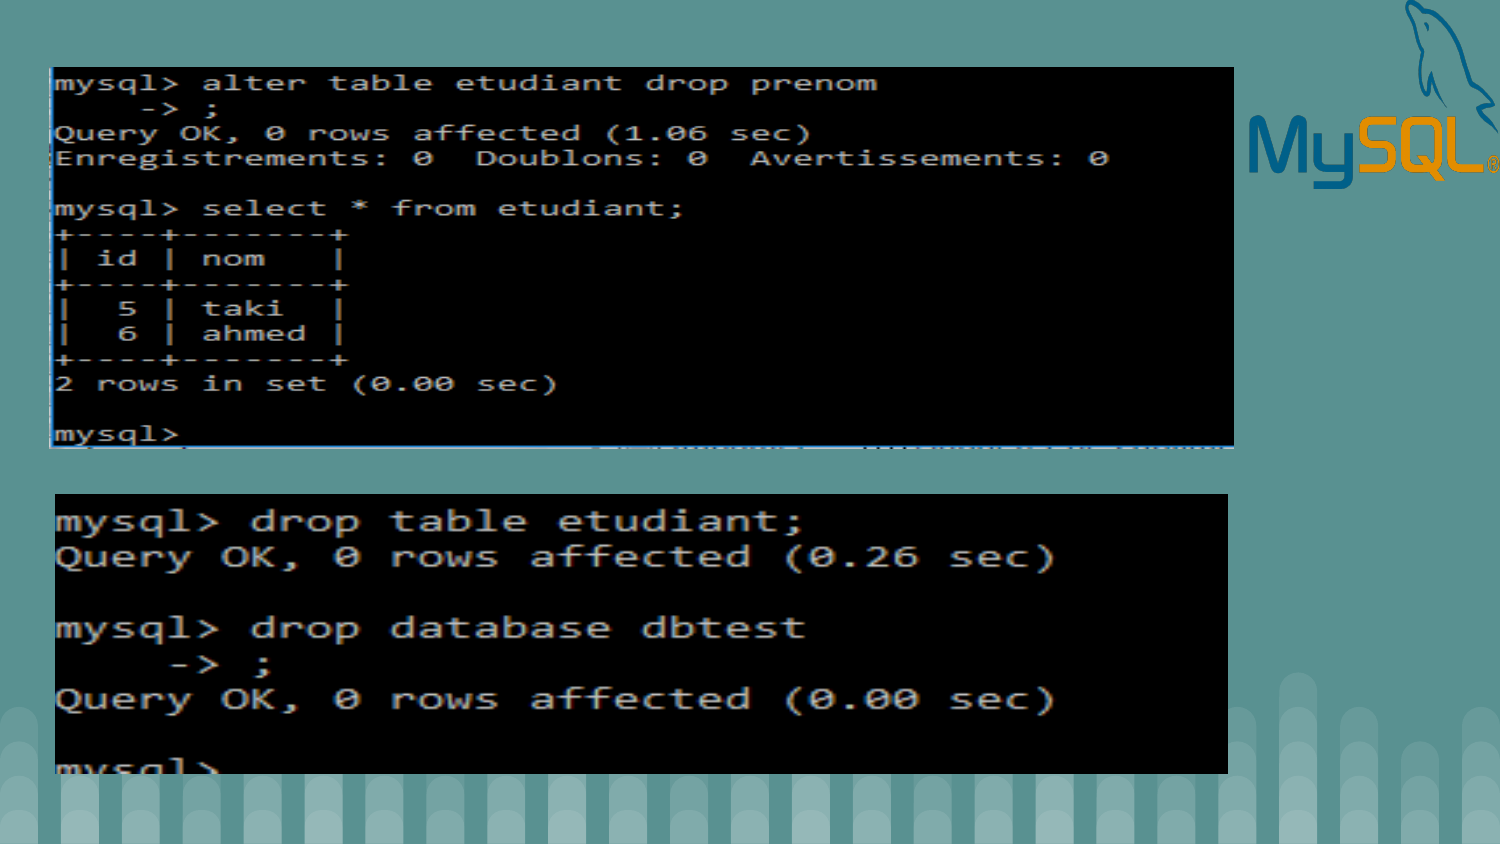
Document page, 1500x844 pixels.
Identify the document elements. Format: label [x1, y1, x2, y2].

picture [49, 67, 1234, 450]
picture [55, 493, 1228, 774]
picture [1249, 0, 1500, 190]
